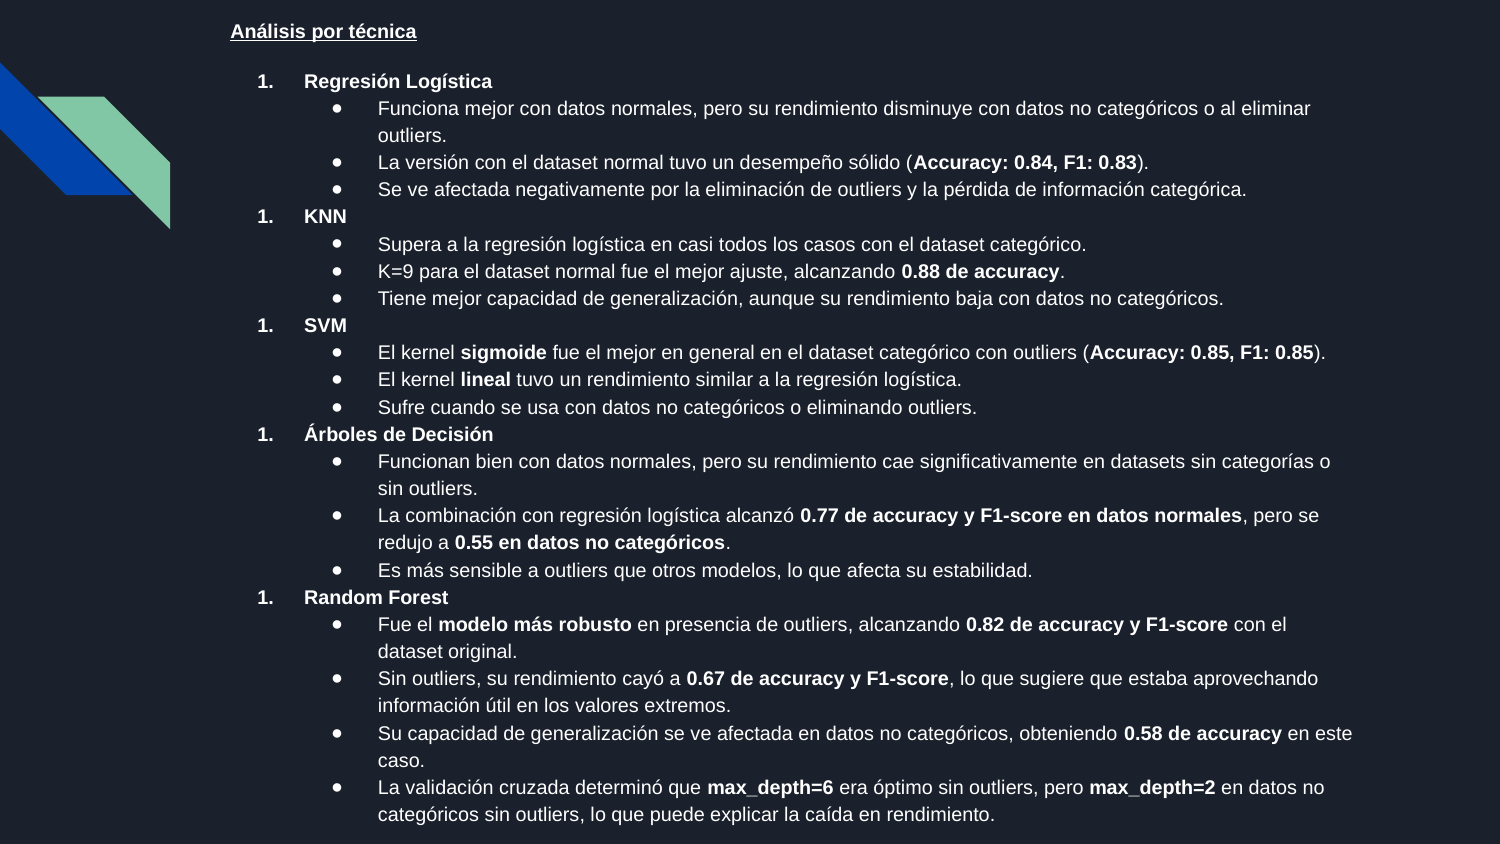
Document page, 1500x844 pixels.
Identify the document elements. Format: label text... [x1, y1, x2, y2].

list Análisis por técnica Regresión Logística Funciona mejor con datos normales, pero su rendimiento disminuye con datos no categóricos o al eliminar outliers. La versión con el dataset normal tuvo un desempeño sólido (Accuracy: 0.84, F1: 0.83). Se ve afectada negativamente por la eliminación de outliers y la pérdida de información categórica. KNN Supera a la regresión logística en casi todos los casos con el dataset categórico. K=9 para el dataset normal fue el mejor ajuste, alcanzando 0.88 de accuracy. Tiene mejor capacidad de generalización, aunque su rendimiento baja con datos no categóricos. SVM El kernel sigmoide fue el mejor en general en el dataset categórico con outliers (Accuracy: 0.85, F1: 0.85). El kernel lineal tuvo un rendimiento similar a la regresión logística. Sufre cuando se usa con datos no categóricos o eliminando outliers. Árboles de Decisión Funcionan bien con datos normales, pero su rendimiento cae significativamente en datasets sin categorías o sin outliers. La combinación con regresión logística alcanzó 0.77 de accuracy y F1-score en datos normales, pero se redujo a 0.55 en datos no categóricos. Es más sensible a outliers que otros modelos, lo que afecta su estabilidad. Random Forest Fue el modelo más robusto en presencia de outliers, alcanzando 0.82 de accuracy y F1-score con el dataset original. Sin outliers, su rendimiento cayó a 0.67 de accuracy y F1-score, lo que sugiere que estaba aprovechando información útil en los valores extremos. Su capacidad de generalización se ve afectada en datos no categóricos, obteniendo 0.58 de accuracy en este caso. La validación cruzada determinó que max_depth=6 era óptimo sin outliers, pero max_depth=2 en datos no categóricos sin outliers, lo que puede explicar la caída en rendimiento. [215, 0, 1371, 844]
